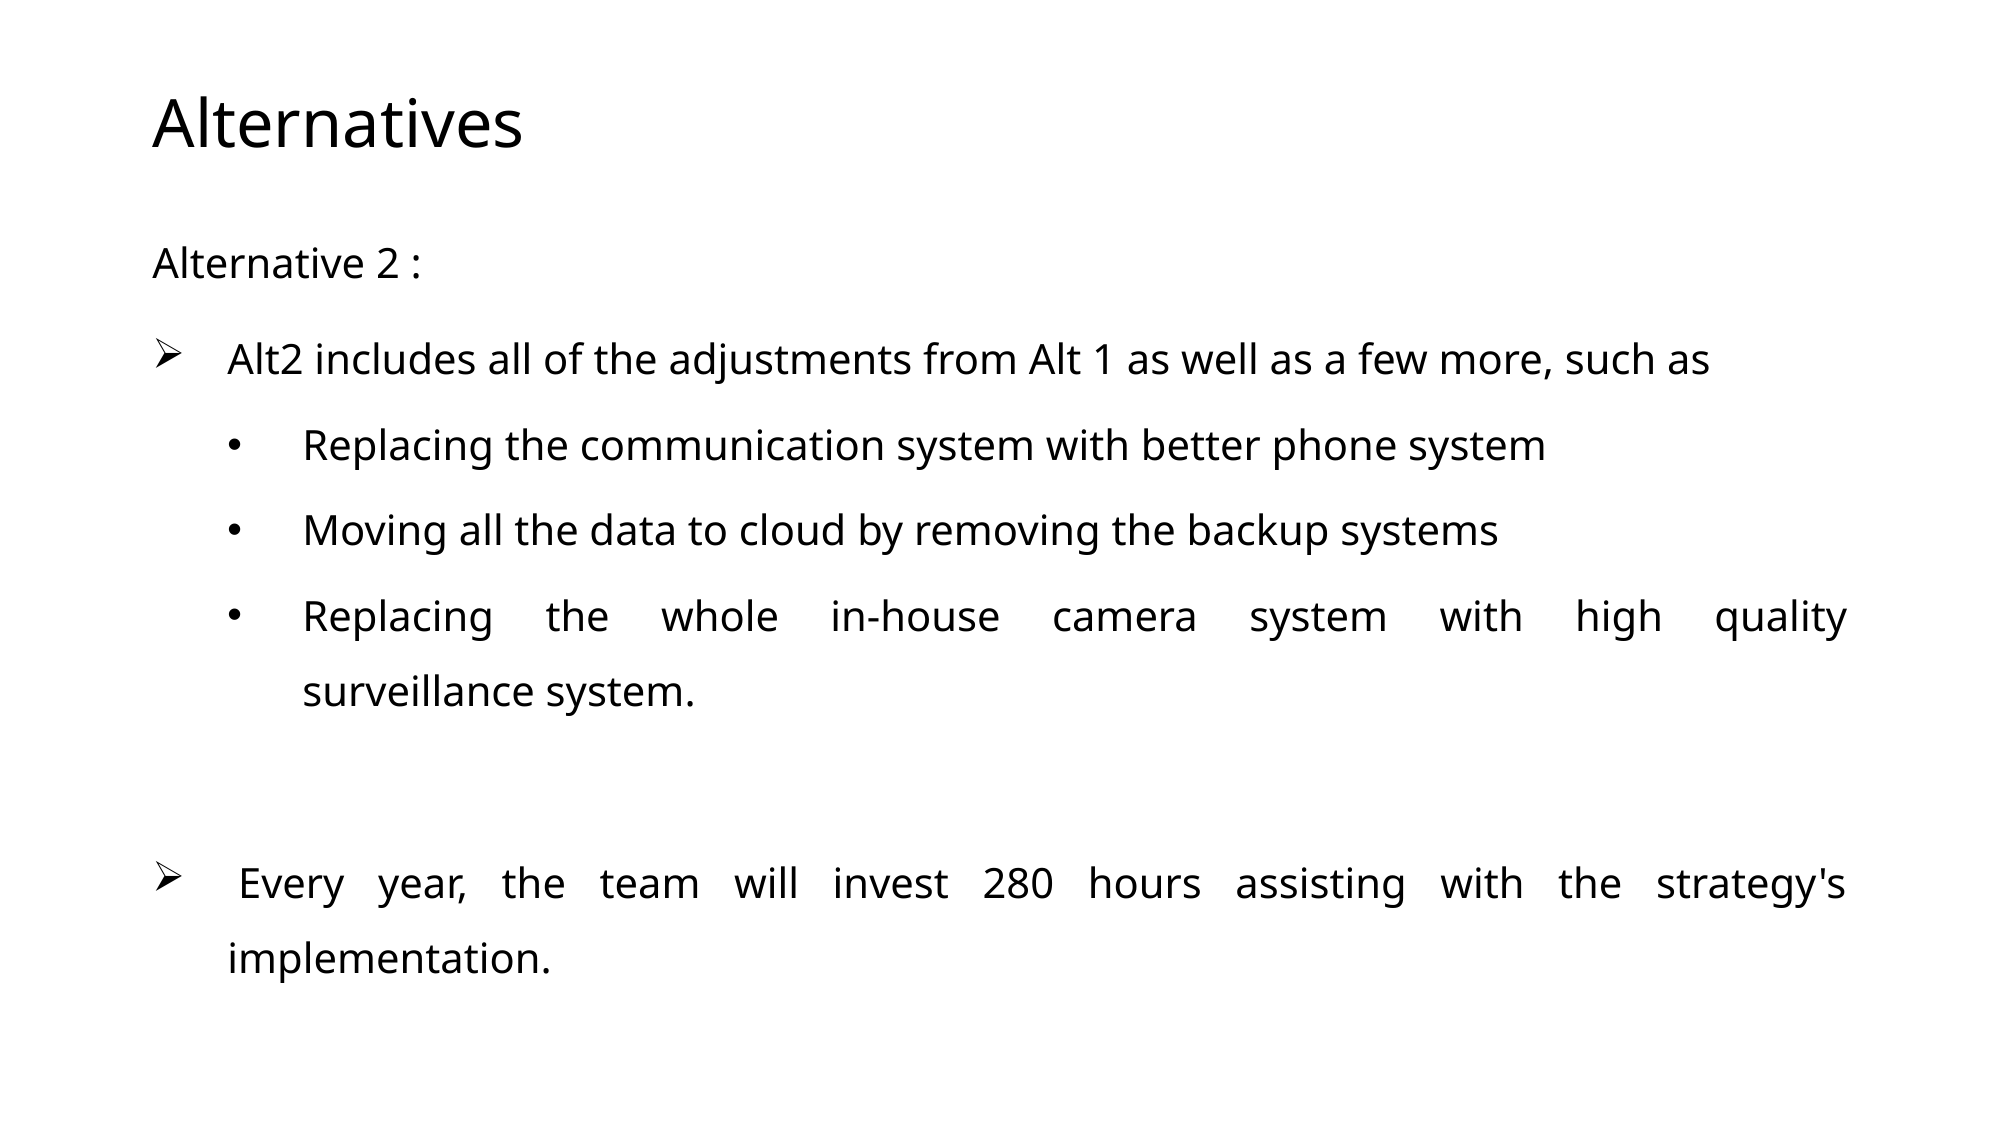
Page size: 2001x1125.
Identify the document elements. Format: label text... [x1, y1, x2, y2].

list Alternative 2 : Alt2 includes all of the adjustments from Alt 1 as well as a few more, such as Replacing the communication system with better phone system Moving all the data to cloud by removing the backup systems Replacing the whole in-house camera system with high quality surveillance system. Every year, the team will invest 280 hours assisting with the strategy's implementation. [137, 204, 1863, 1014]
title Alternatives [137, 59, 1863, 192]
